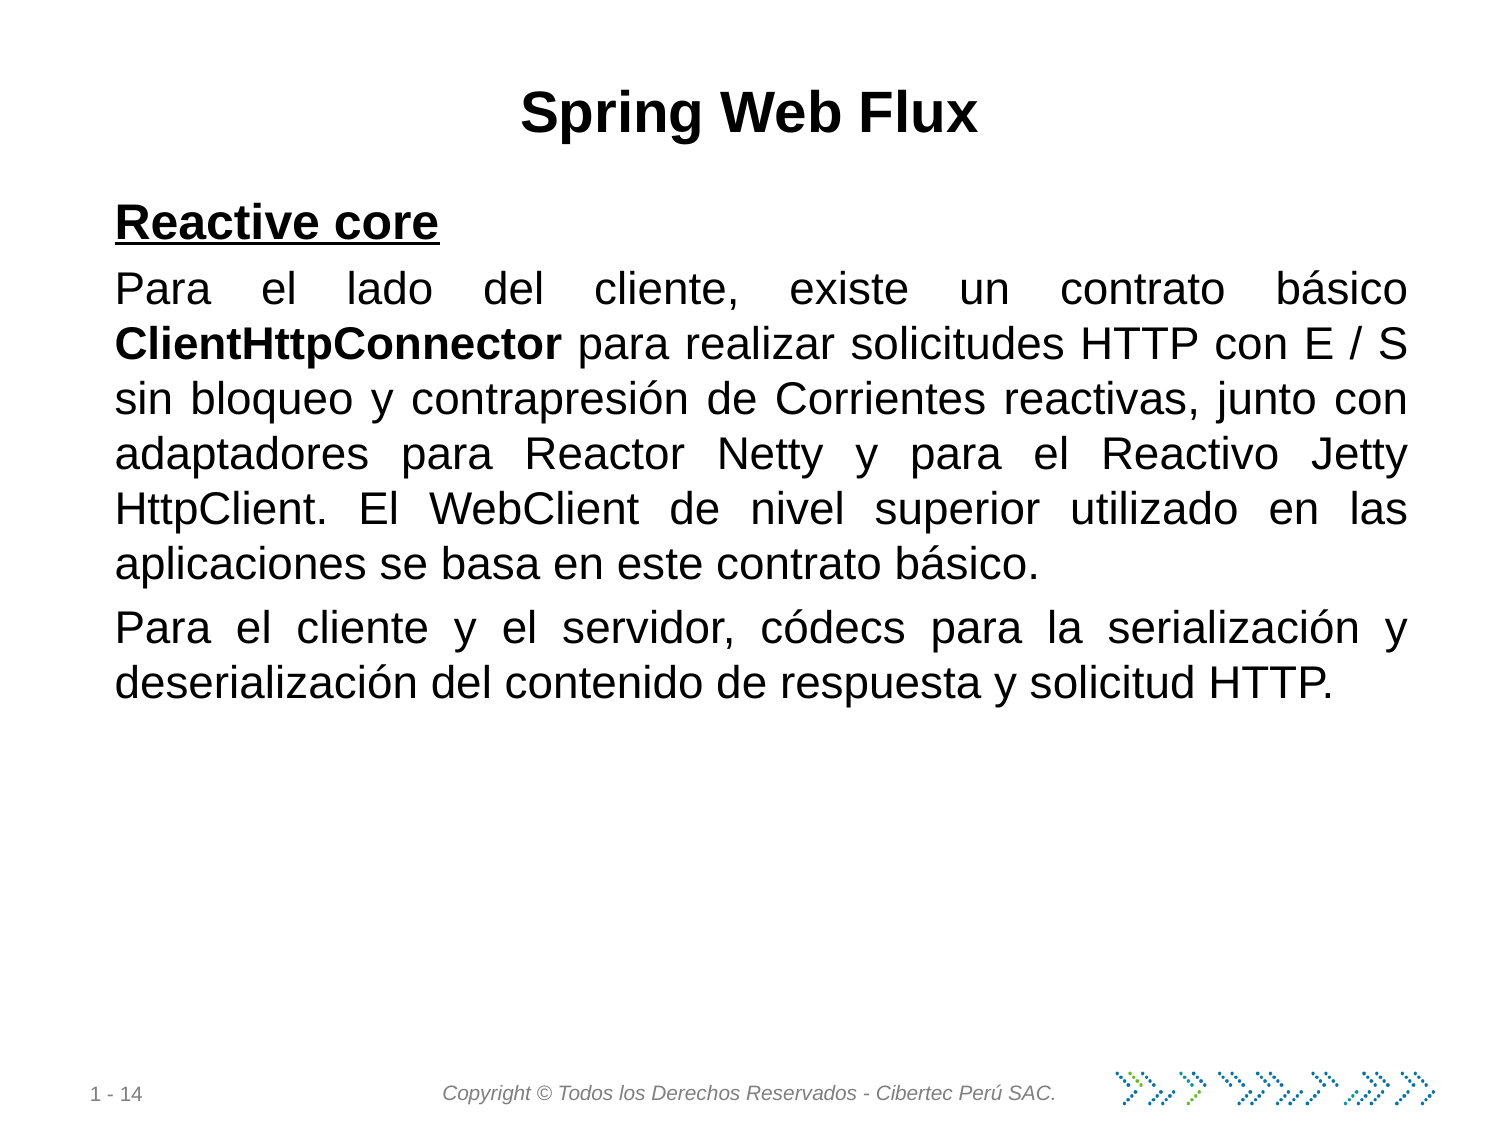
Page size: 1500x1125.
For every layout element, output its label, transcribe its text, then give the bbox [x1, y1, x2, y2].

title Spring Web Flux [99, 72, 1399, 216]
list Reactive core Para el lado del cliente, existe un contrato básico ClientHttpConnector para realizar solicitudes HTTP con E / S sin bloqueo y contrapresión de Corrientes reactivas, junto con adaptadores para Reactor Netty y para el Reactivo Jetty HttpClient. El WebClient de nivel superior utilizado en las aplicaciones se basa en este contrato básico. Para el cliente y el servidor, códecs para la serialización y deserialización del contenido de respuesta y solicitud HTTP. [112, 187, 1412, 729]
picture [1107, 1071, 1445, 1108]
